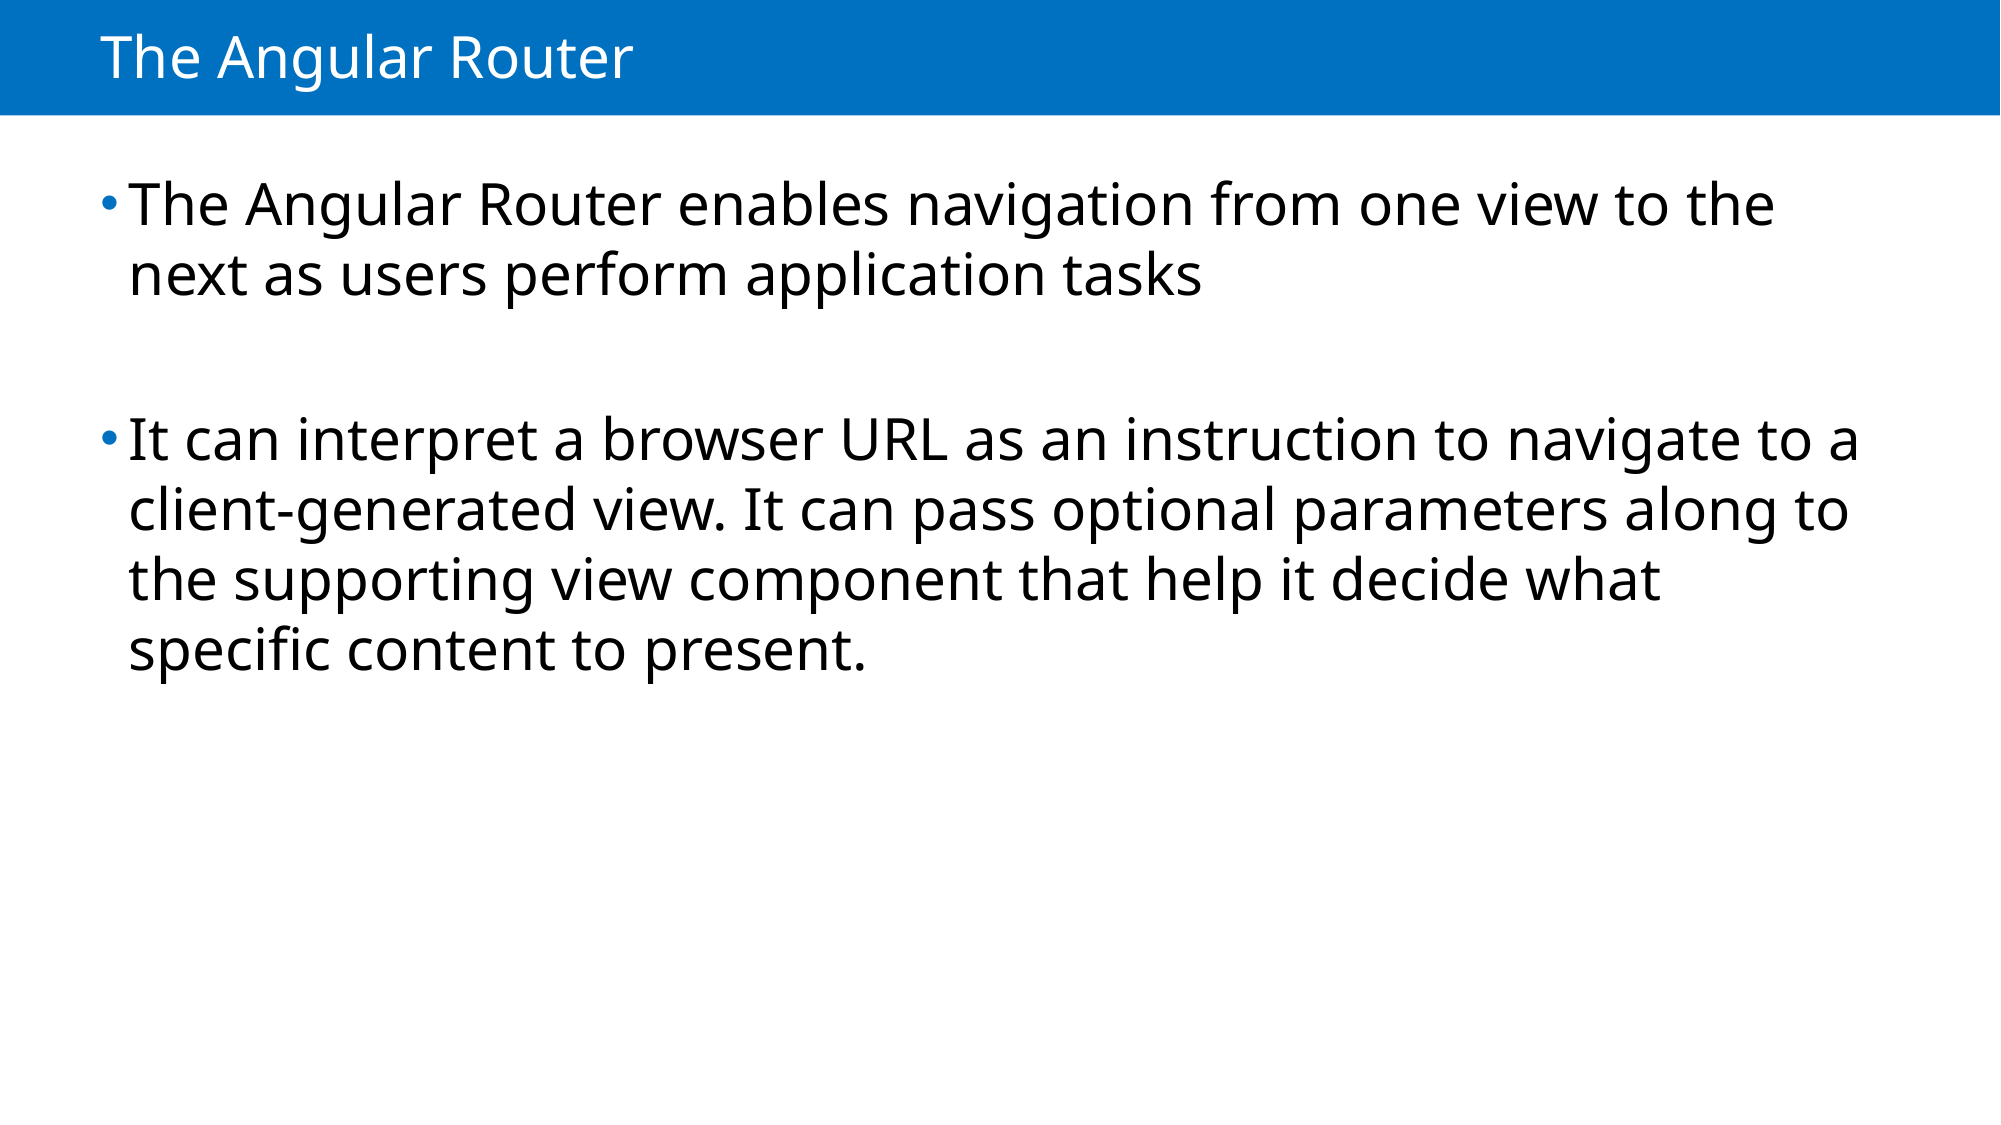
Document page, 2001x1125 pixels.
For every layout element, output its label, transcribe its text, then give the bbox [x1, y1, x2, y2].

title The Angular Router [100, 0, 1802, 122]
list The Angular Router enables navigation from one view to the next as users perform application tasks It can interpret a browser URL as an instruction to navigate to a client-generated view. It can pass optional parameters along to the supporting view component that help it decide what specific content to present. [100, 167, 1877, 1013]
